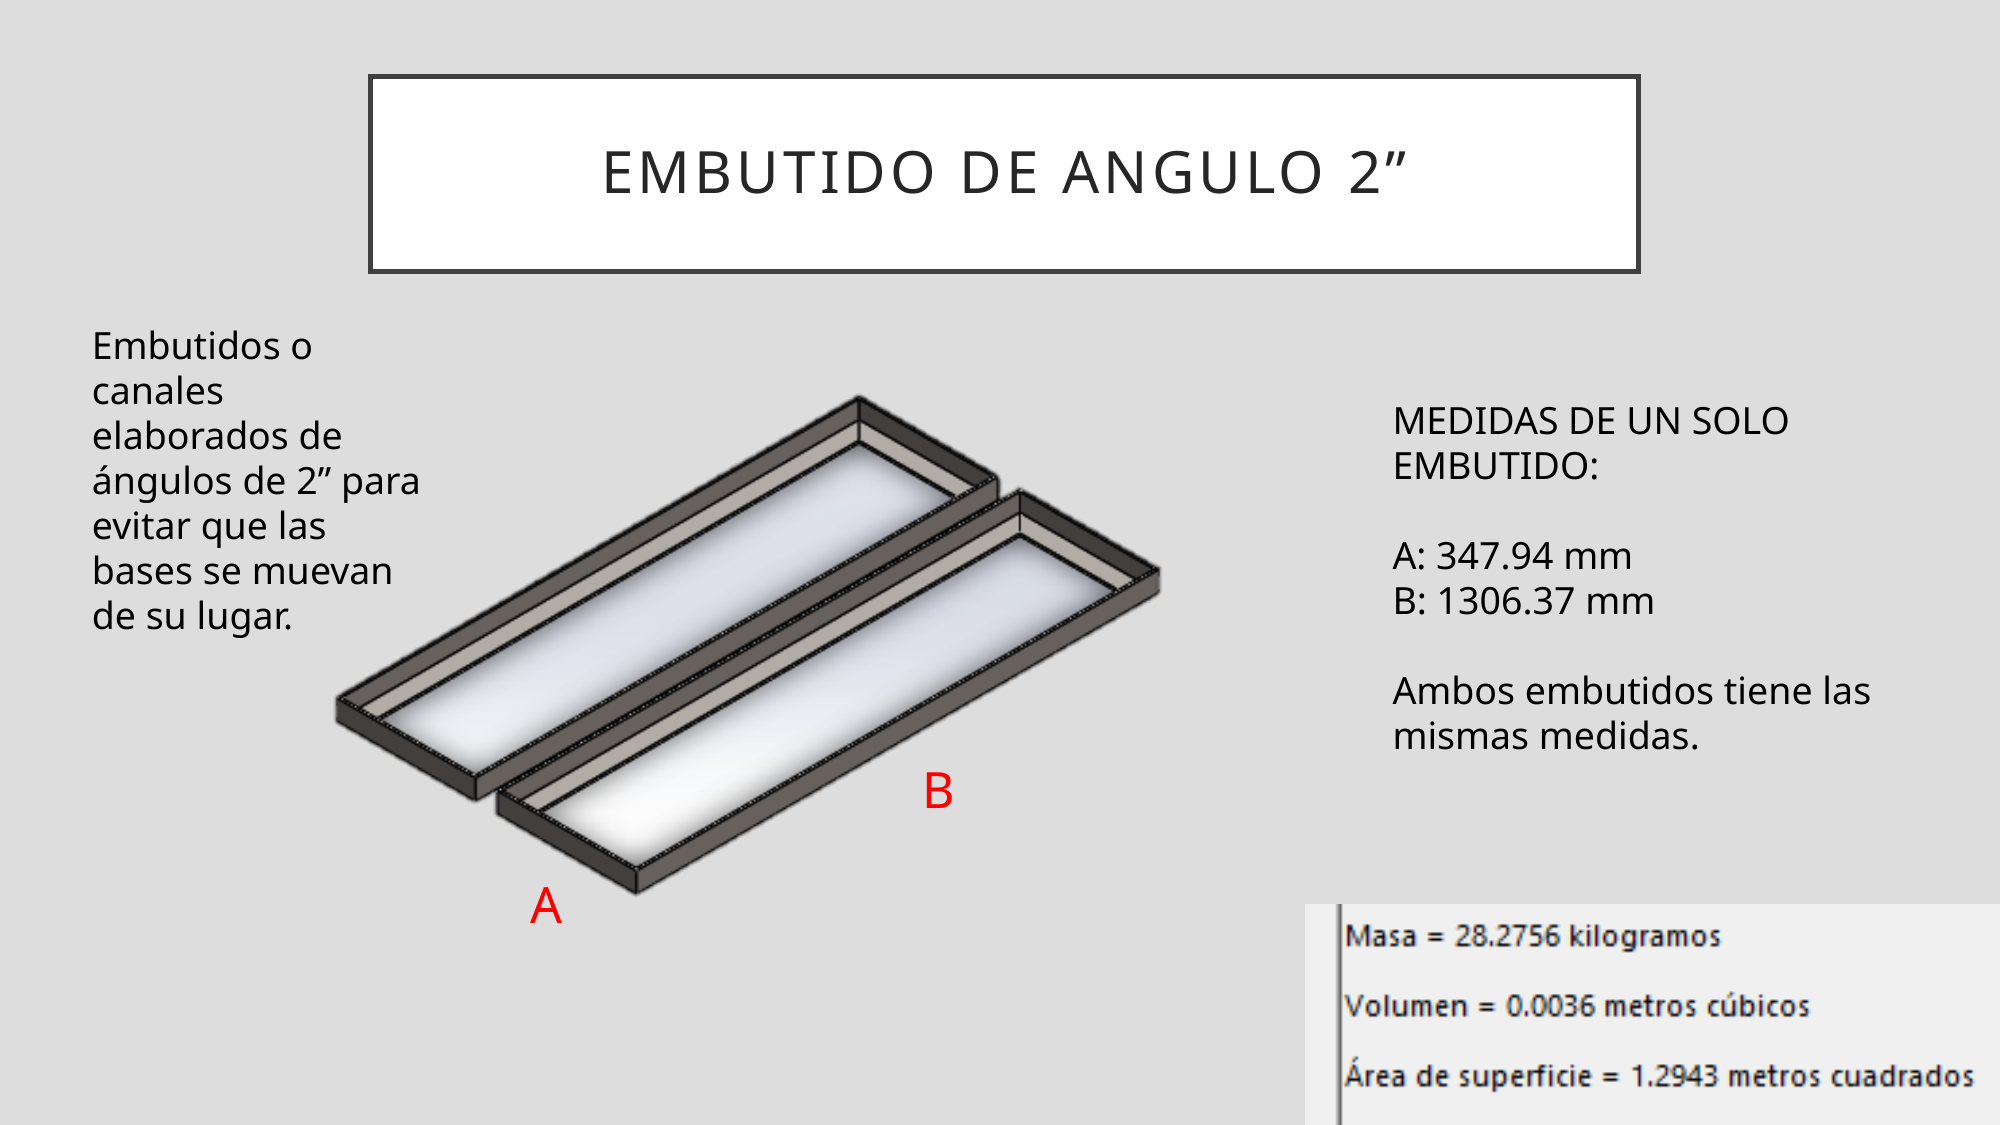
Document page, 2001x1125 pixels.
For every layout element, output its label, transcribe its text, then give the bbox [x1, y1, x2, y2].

text_box MEDIDAS DE UN SOLO EMBUTIDO: A: 347.94 mm B: 1306.37 mm Ambos embutidos tiene las mismas medidas. [1377, 389, 1888, 765]
picture [133, 240, 1264, 980]
picture [1305, 904, 2000, 1125]
text_box Embutidos o canales elaborados de ángulos de 2” para evitar que las bases se muevan de su lugar. [77, 314, 133, 645]
title EMBUTIDO DE ANGULO 2” [368, 74, 1641, 274]
